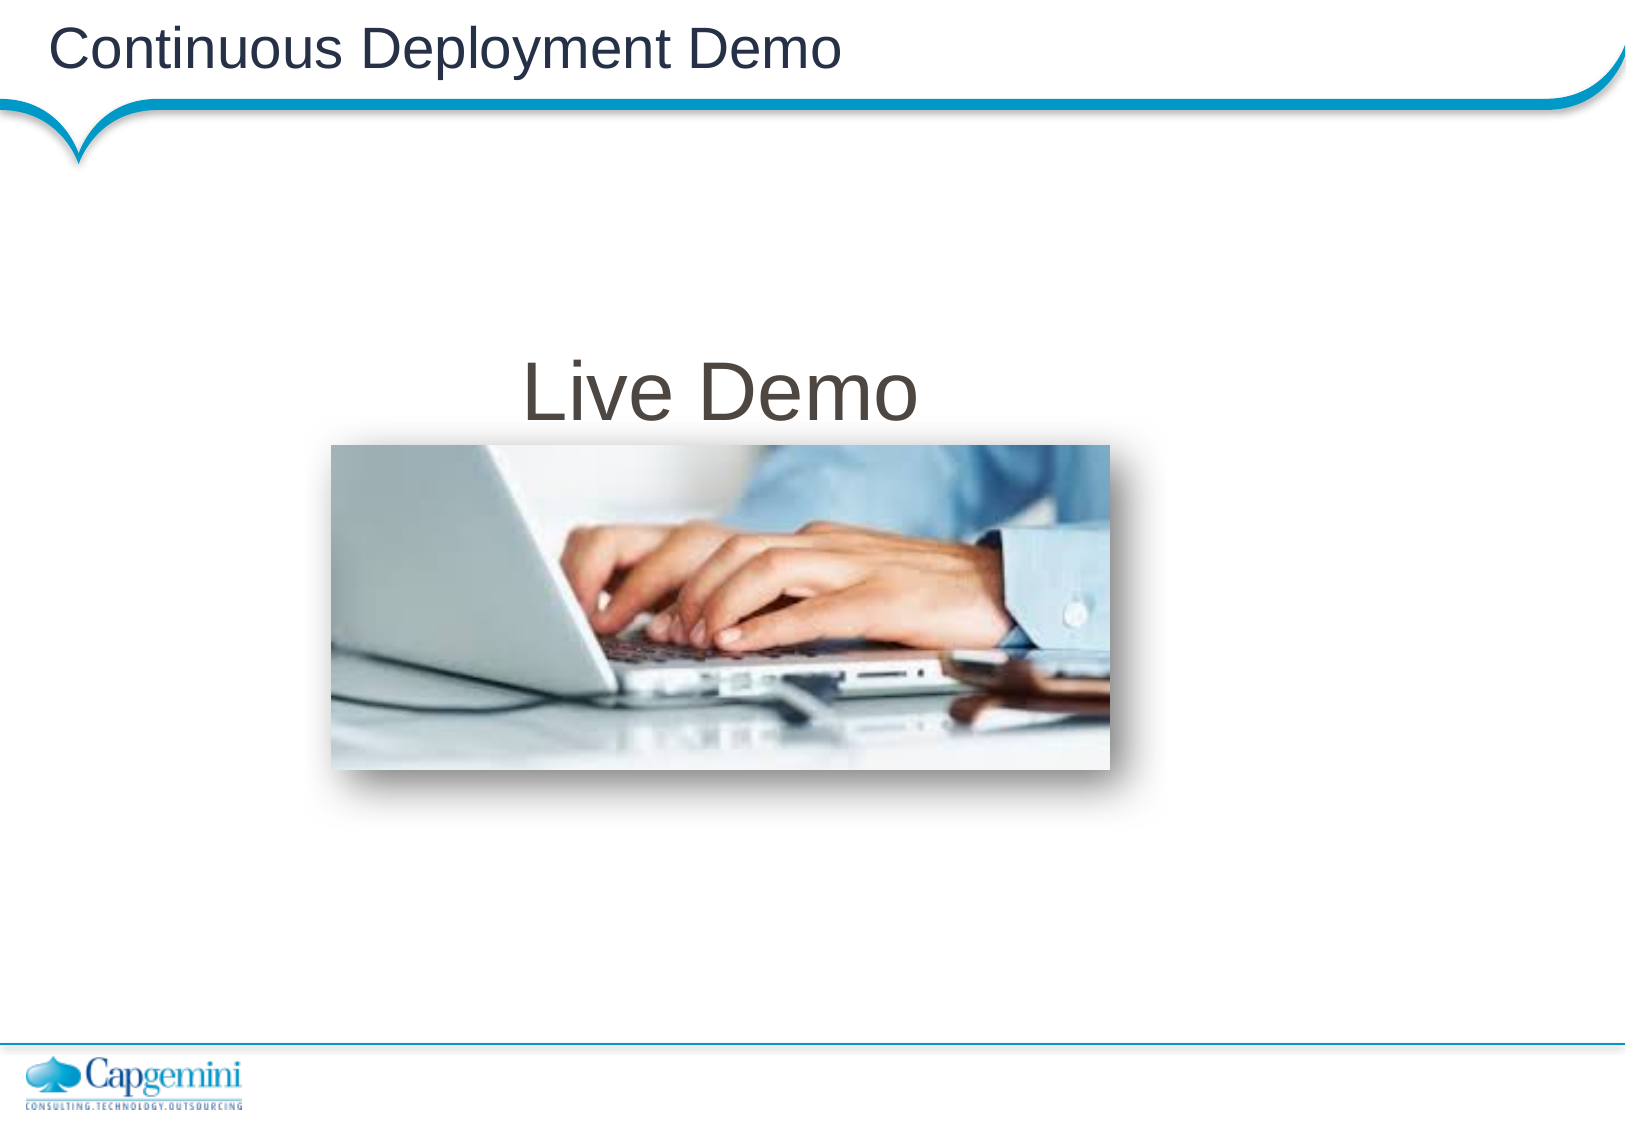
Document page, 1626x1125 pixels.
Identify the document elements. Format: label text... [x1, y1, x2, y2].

picture [331, 445, 1110, 770]
picture [26, 1056, 242, 1110]
text_box Live Demo [331, 329, 1110, 445]
title Continuous Deployment Demo [0, 0, 1625, 102]
